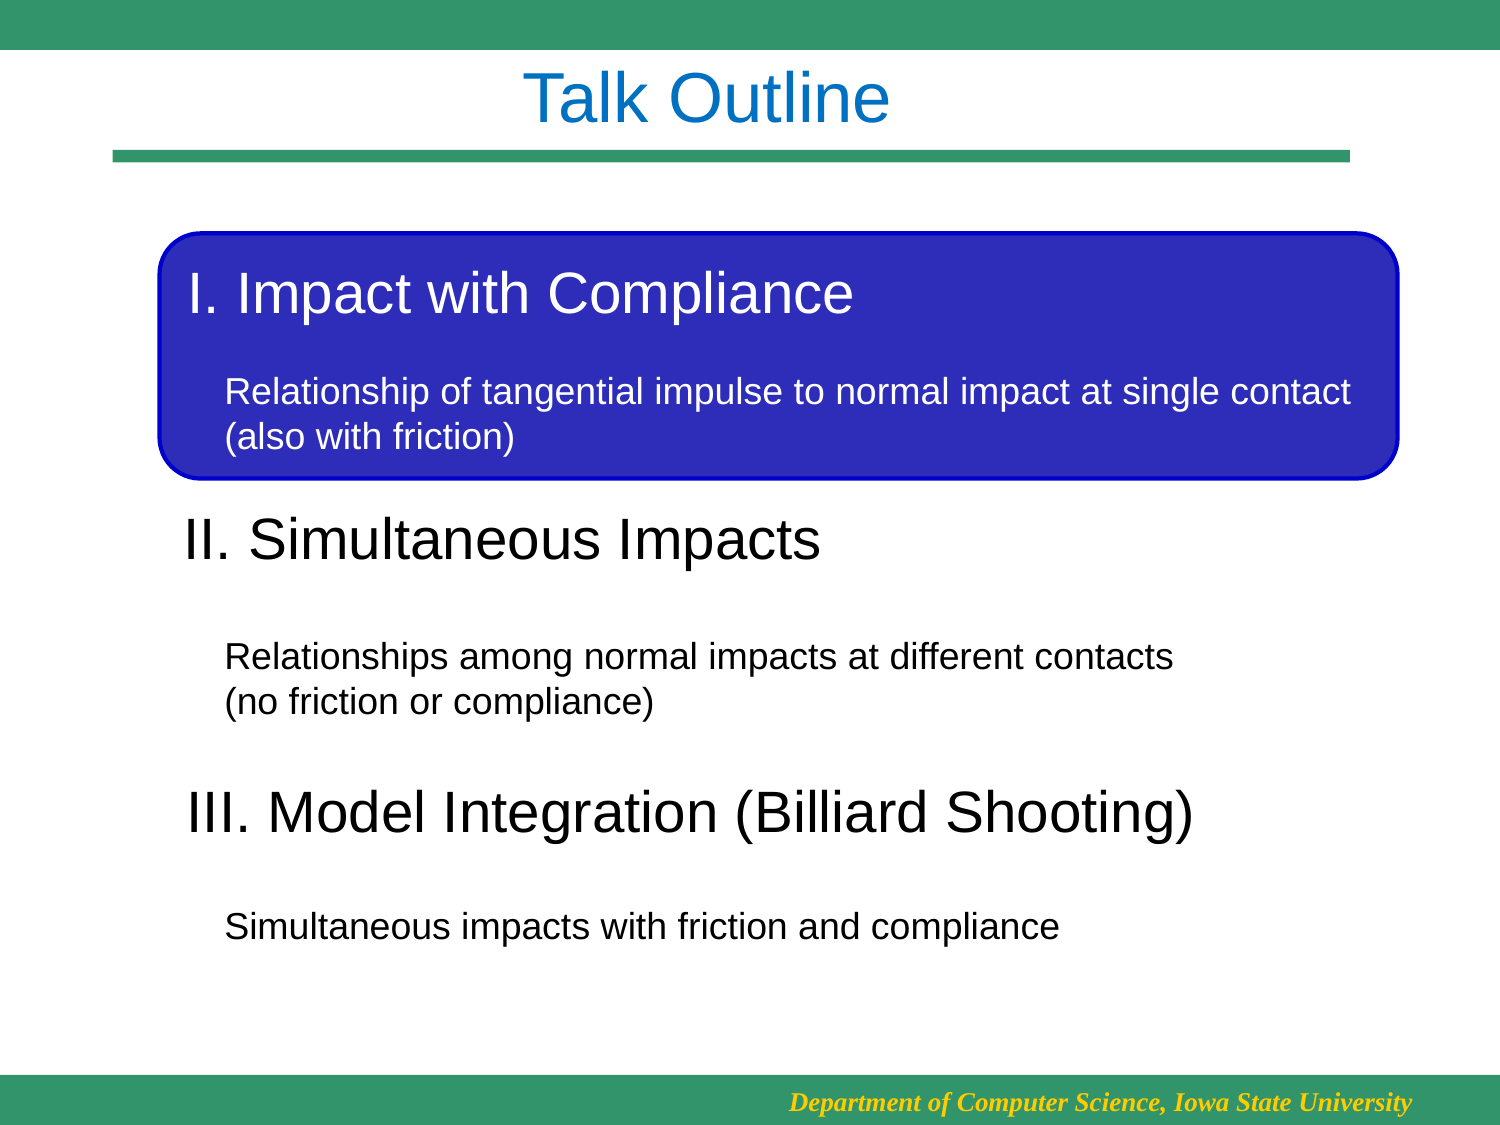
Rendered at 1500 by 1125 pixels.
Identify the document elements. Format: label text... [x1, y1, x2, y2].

title Talk Outline [99, 0, 1376, 188]
text_box III. Model Integration (Billiard Shooting) [171, 766, 1212, 852]
text_box [157, 231, 1400, 481]
text_box Simultaneous impacts with friction and compliance [209, 895, 1391, 955]
text_box Relationship of tangential impulse to normal impact at single contact (also with friction) [209, 359, 1391, 465]
text_box II. Simultaneous Impacts [168, 494, 855, 579]
text_box I. Impact with Compliance [172, 247, 888, 333]
text_box Relationships among normal impacts at different contacts (no friction or compliance) [209, 624, 1391, 730]
